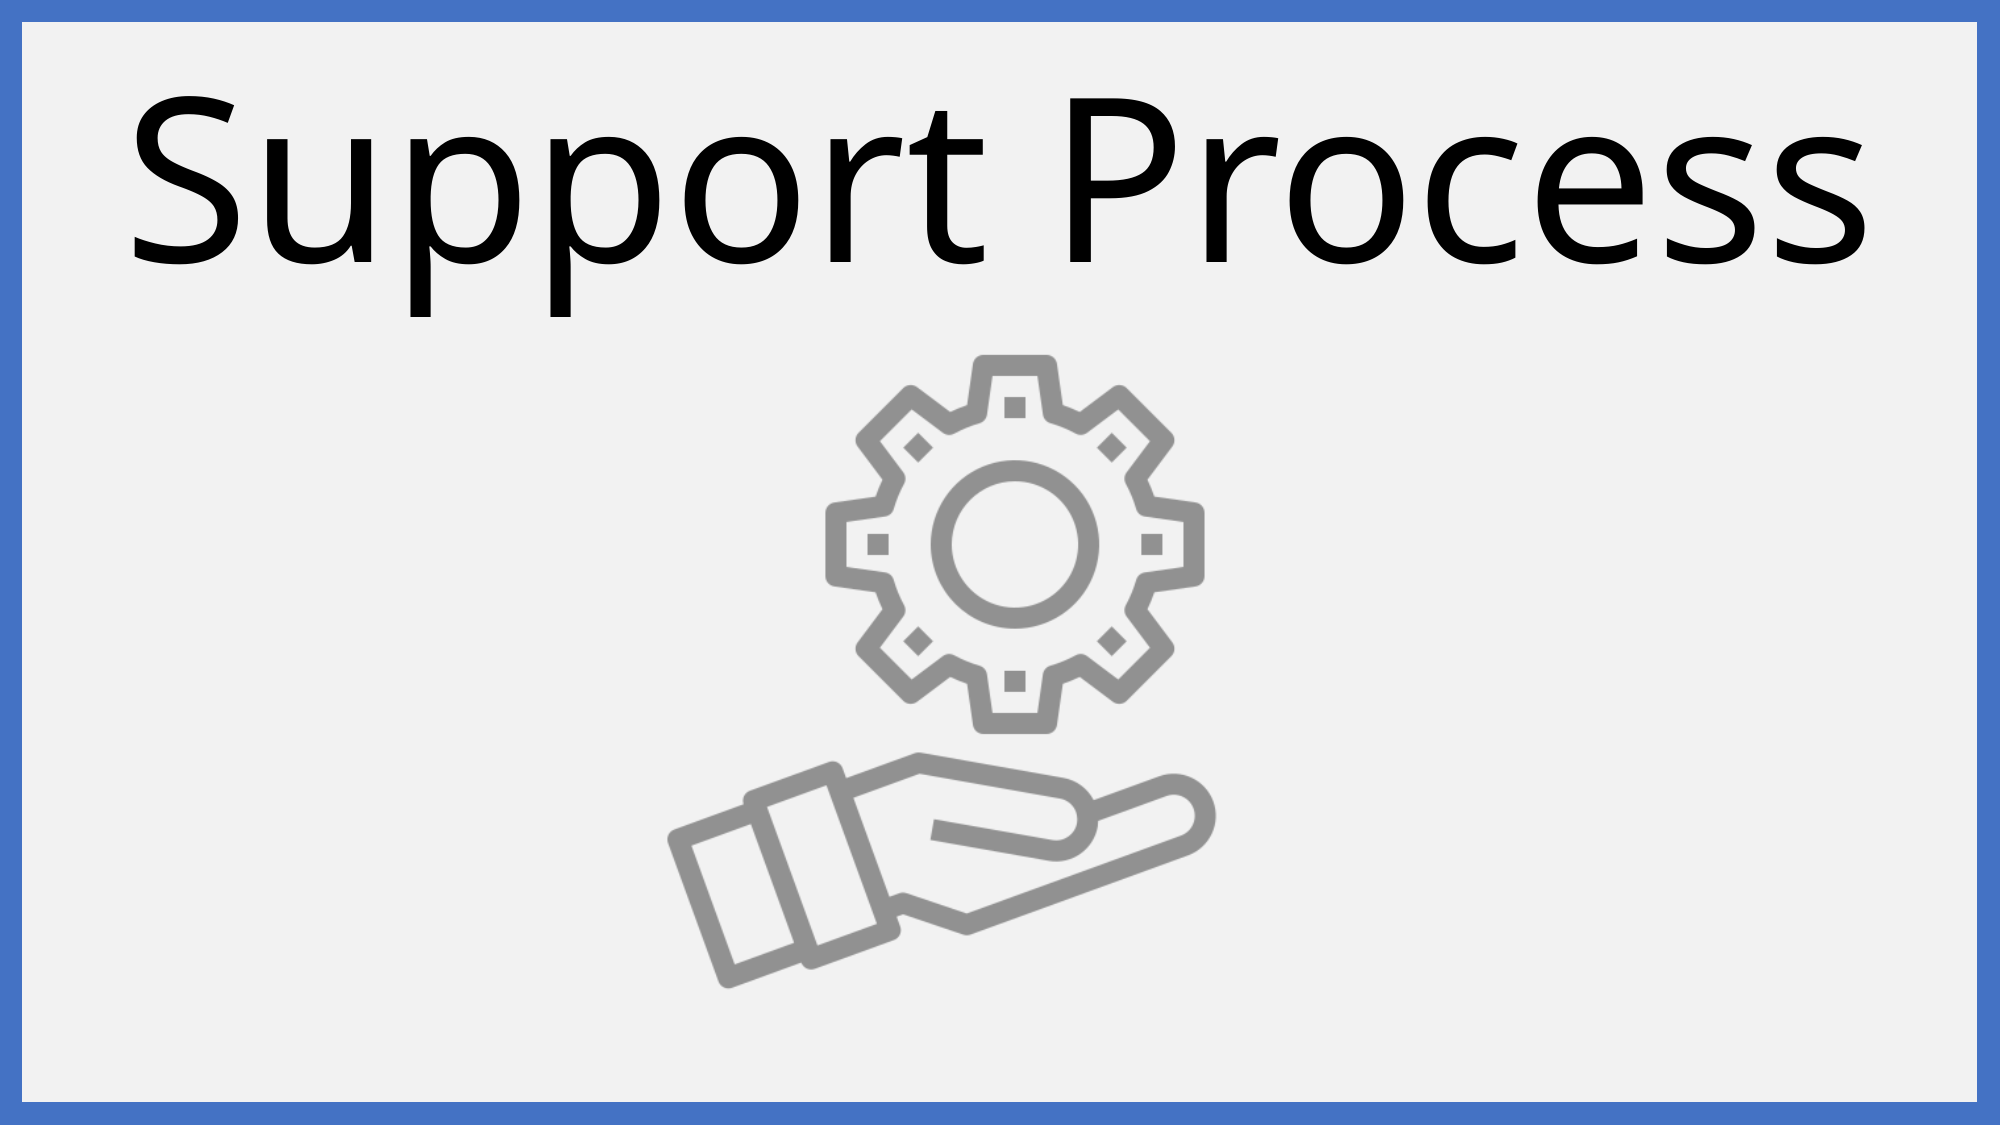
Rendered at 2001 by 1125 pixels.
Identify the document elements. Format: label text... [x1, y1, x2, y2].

text_box Support Process [24, 25, 1975, 1054]
text_box [8, 8, 1990, 1116]
picture [635, 334, 1310, 1008]
